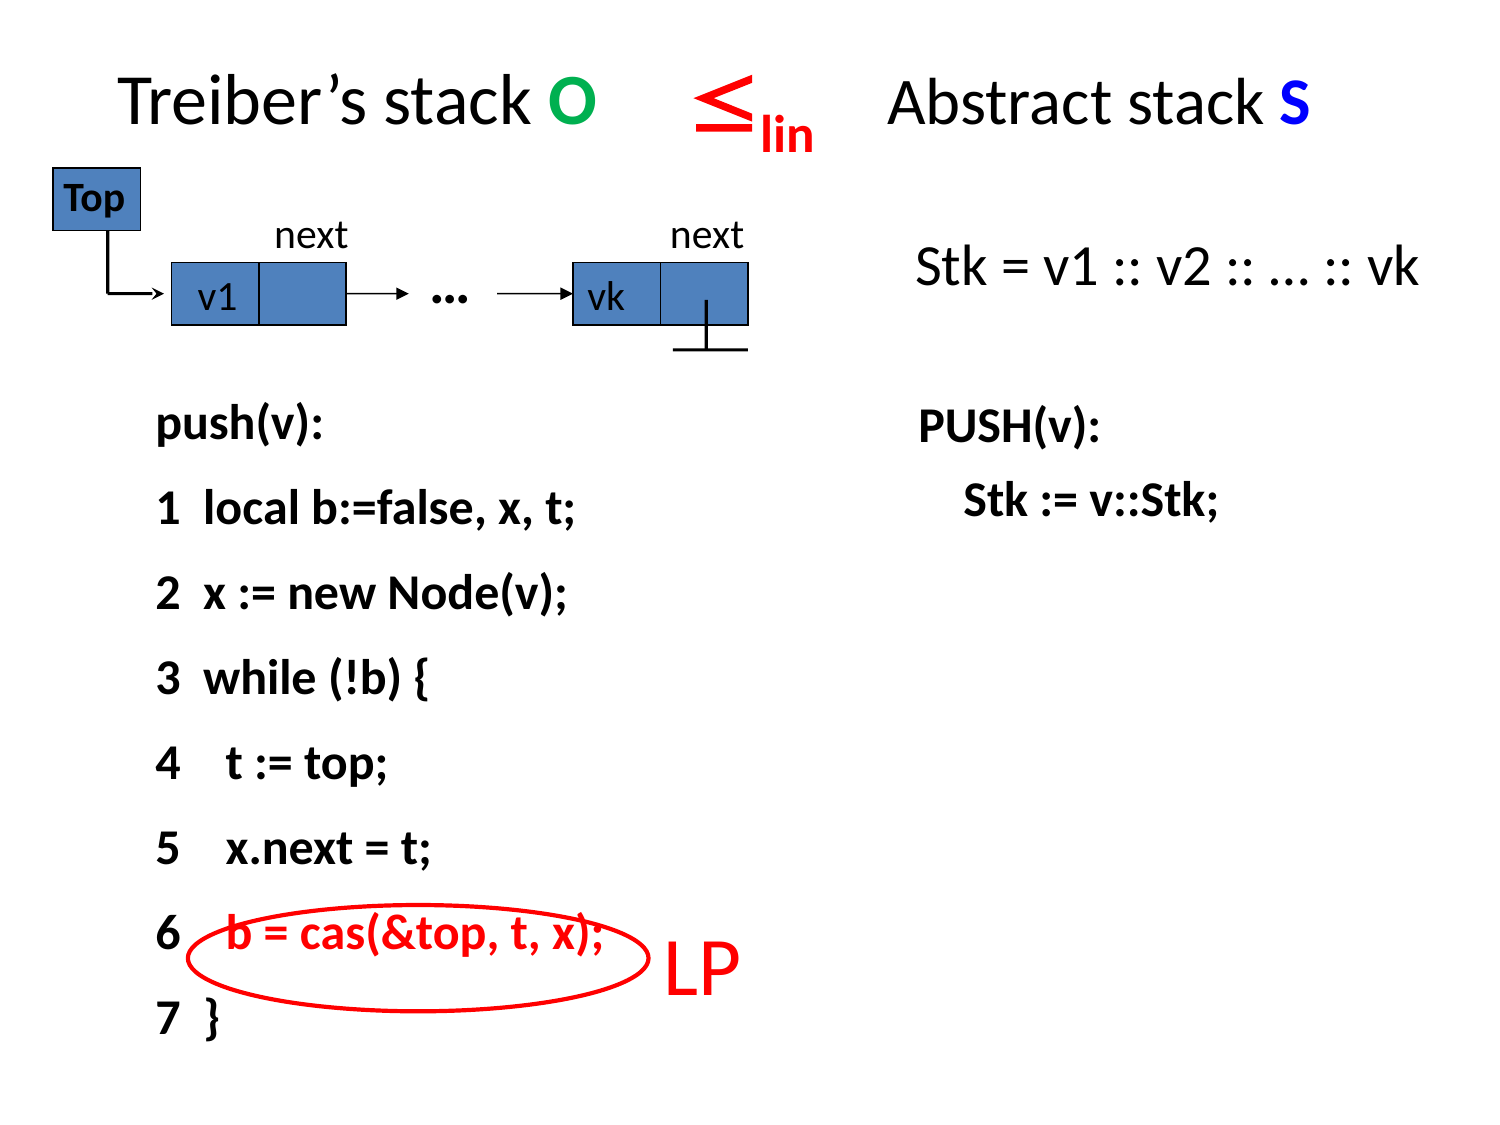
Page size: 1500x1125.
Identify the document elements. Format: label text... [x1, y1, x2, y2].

text_box Treiber’s stack O [100, 42, 614, 149]
text_box [185, 902, 648, 1014]
text_box push(v): 1 local b:=false, x, t; 2 x := new Node(v); 3 while (!b) { 4 t := top; 5 x.next = t; 6 b = cas(&top, t, x); 7 } [140, 382, 650, 1052]
text_box PUSH(v): Stk := v::Stk; [903, 385, 1270, 534]
text_box lin [672, 30, 830, 171]
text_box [48, 162, 791, 351]
text_box LP [648, 905, 838, 1020]
text_box Abstract stack S [868, 66, 1365, 138]
text_box Stk = v1 :: v2 :: … :: vk [900, 219, 1456, 305]
